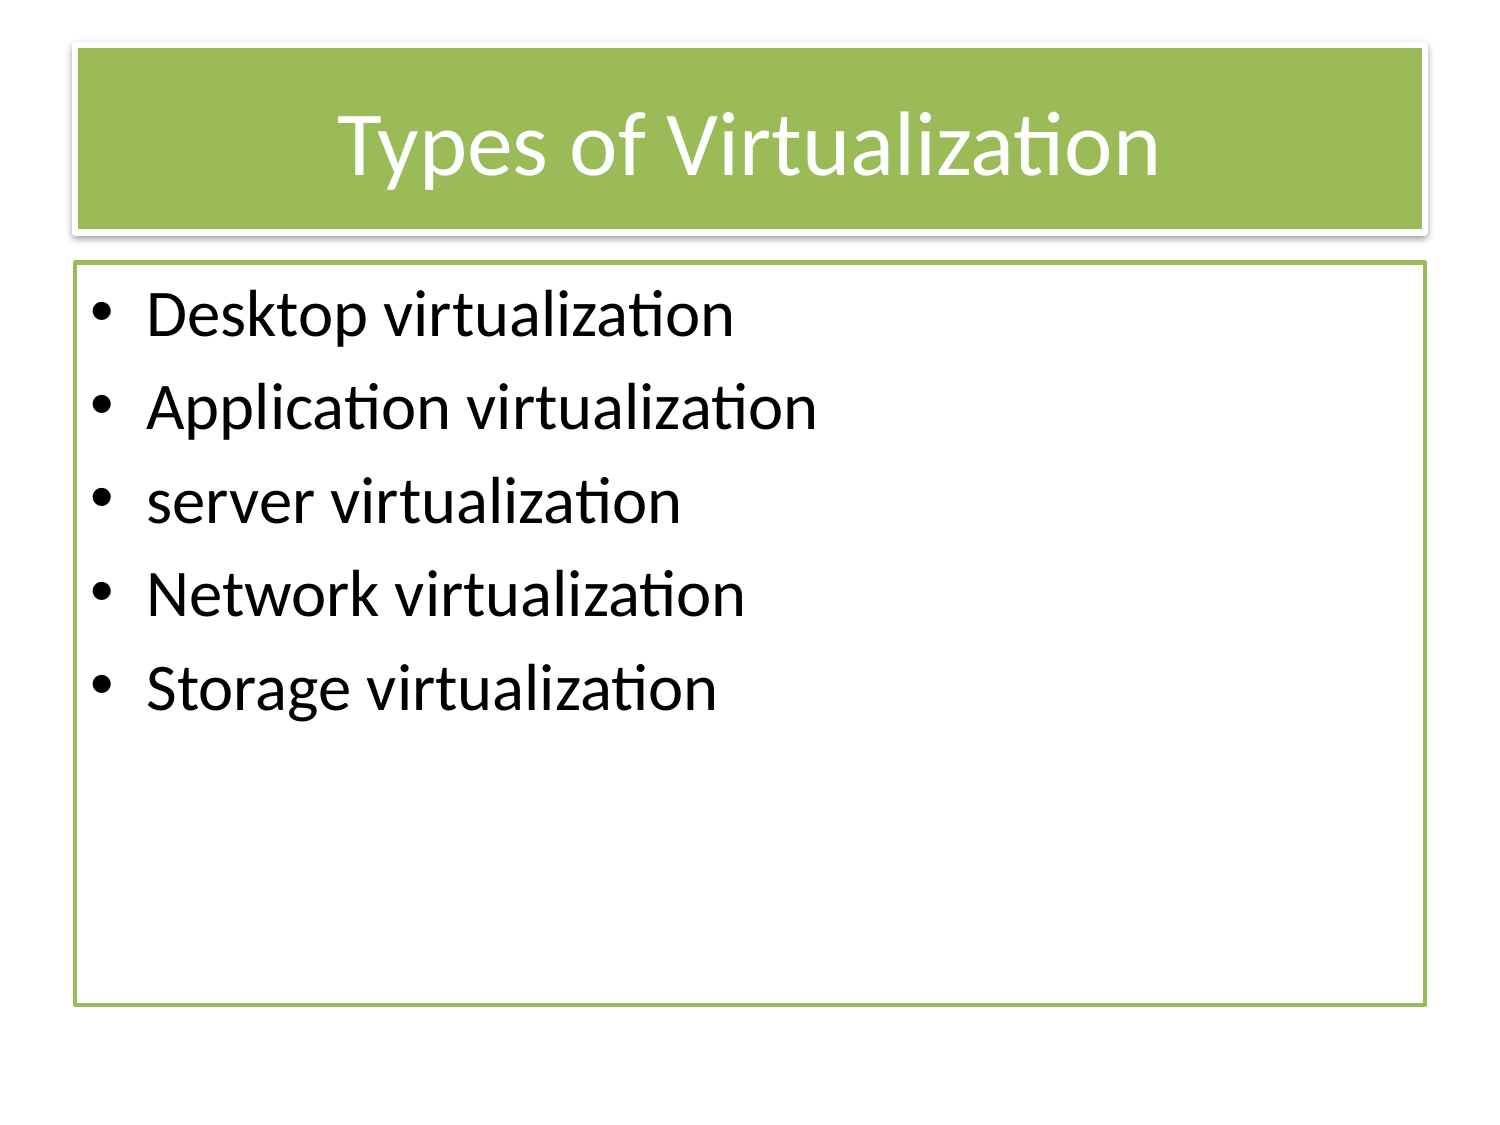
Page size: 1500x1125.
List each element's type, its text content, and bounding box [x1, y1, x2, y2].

list Desktop virtualization Application virtualization server virtualization Network virtualization Storage virtualization [73, 260, 1427, 1007]
title Types of Virtualization [72, 42, 1428, 236]
